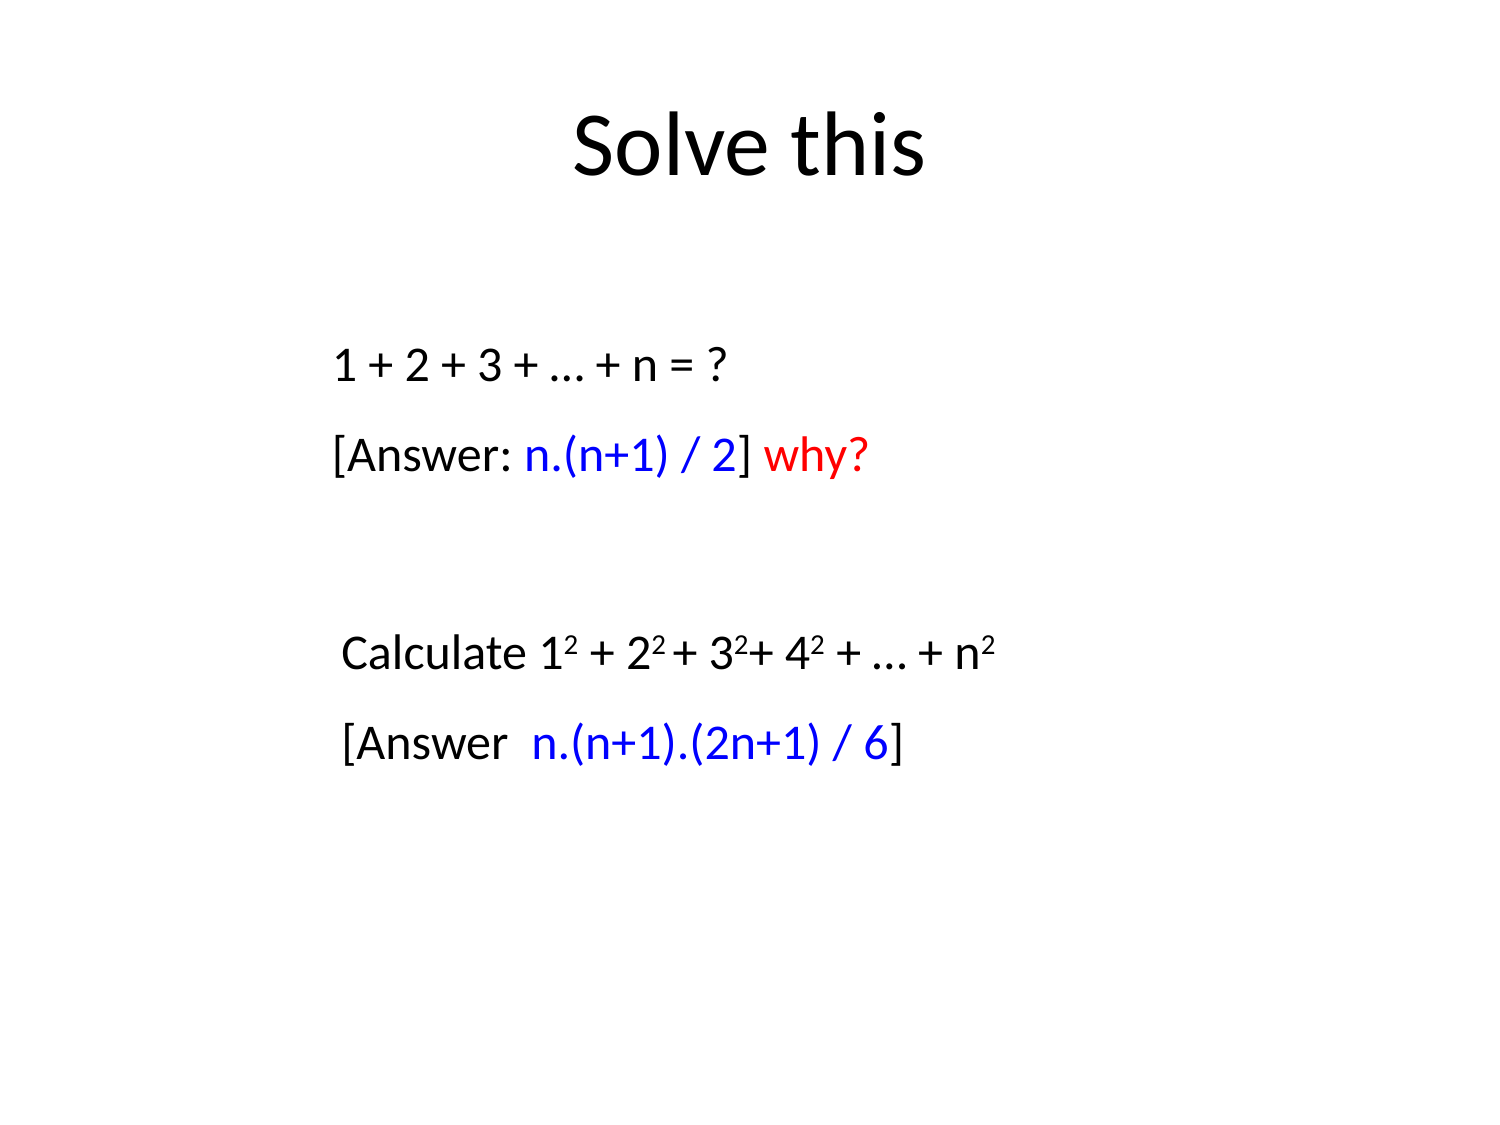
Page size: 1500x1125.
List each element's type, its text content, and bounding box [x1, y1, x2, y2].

text_box Calculate 12 + 22 + 32+ 42 + … + n2 [Answer n.(n+1).(2n+1) / 6] [326, 581, 1011, 777]
title Solve this [75, 45, 1425, 233]
text_box 1 + 2 + 3 + … + n = ? [Answer: n.(n+1) / 2] why? [317, 293, 919, 549]
